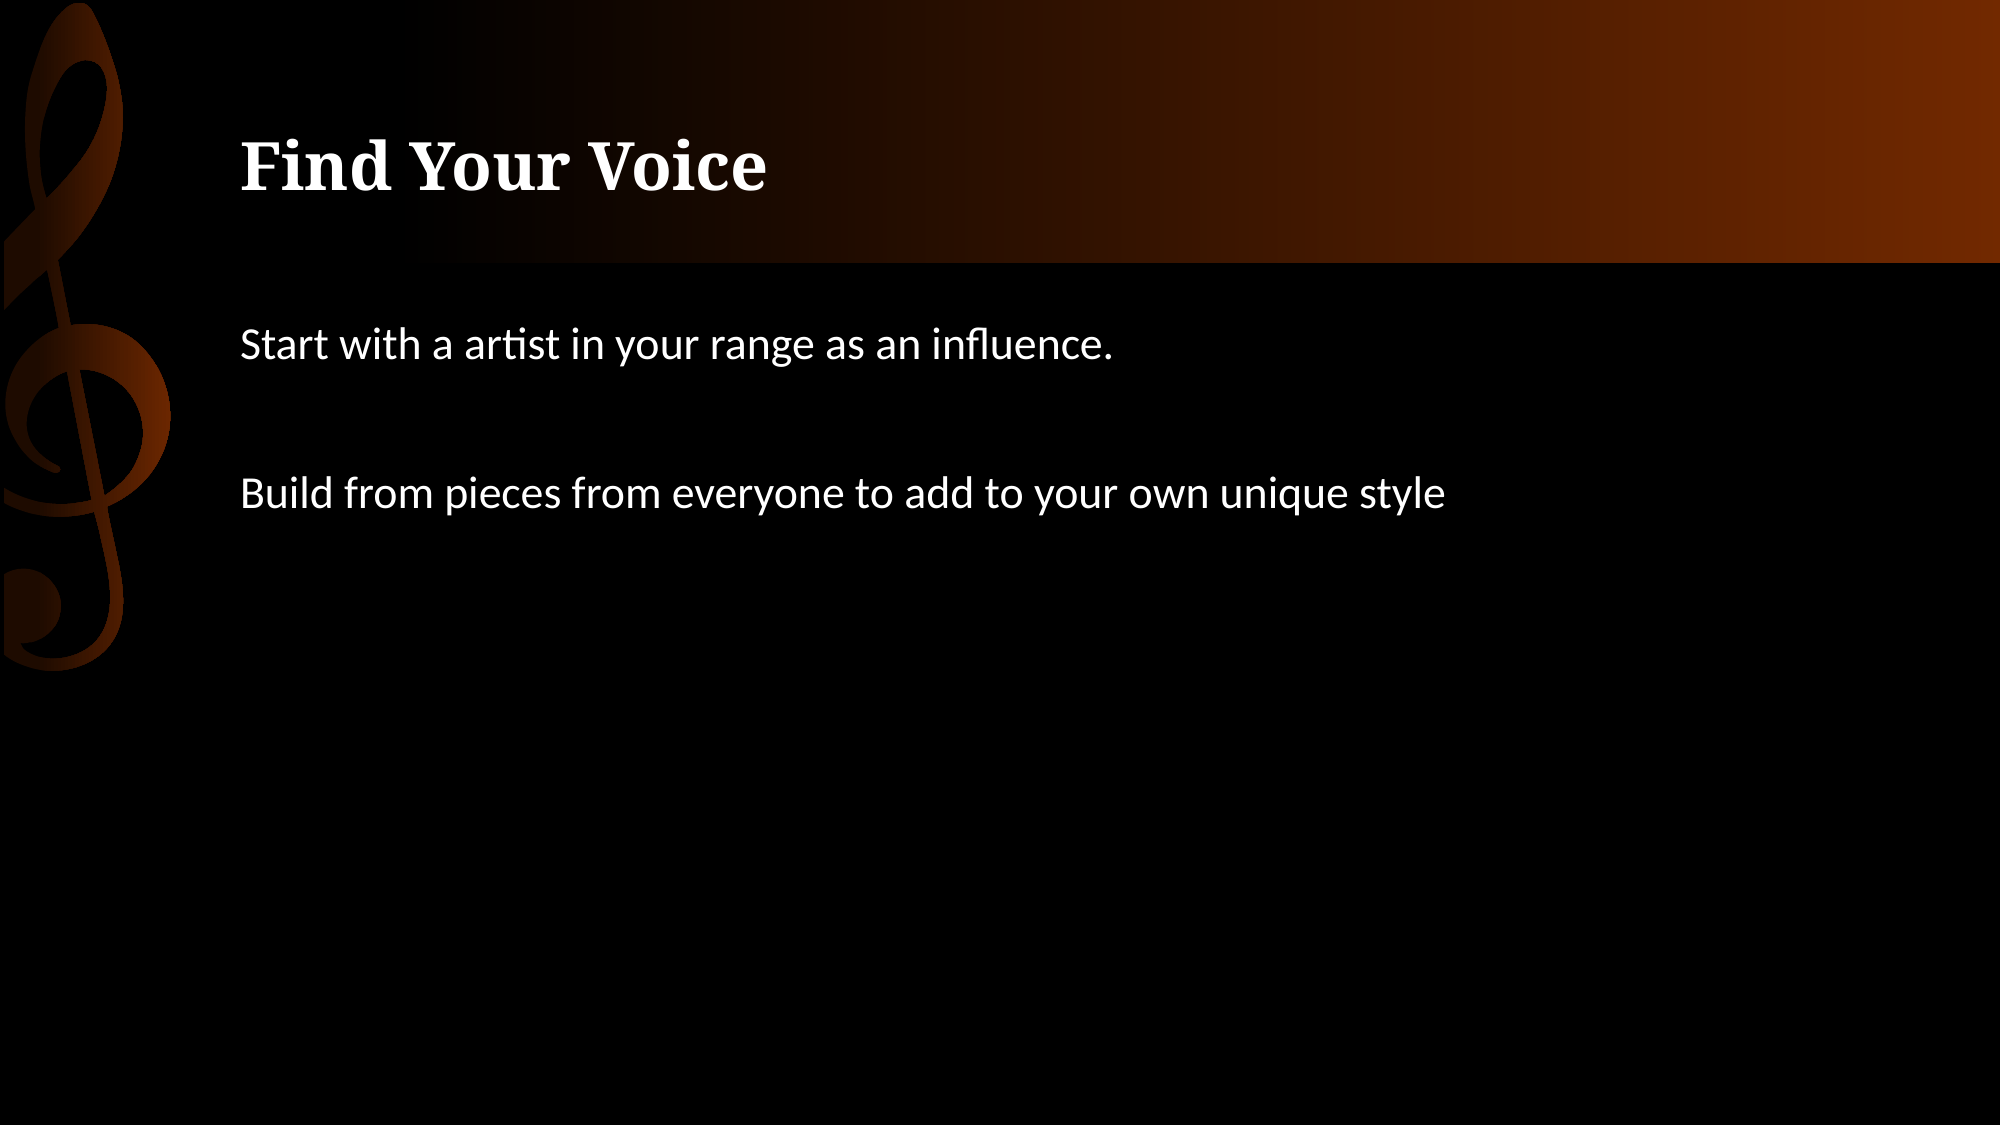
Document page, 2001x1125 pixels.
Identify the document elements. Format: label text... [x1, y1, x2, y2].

list Start with a artist in your range as an influence. Build from pieces from everyone to add to your own unique style [225, 312, 1775, 1038]
title Find Your Voice [225, 32, 1775, 213]
